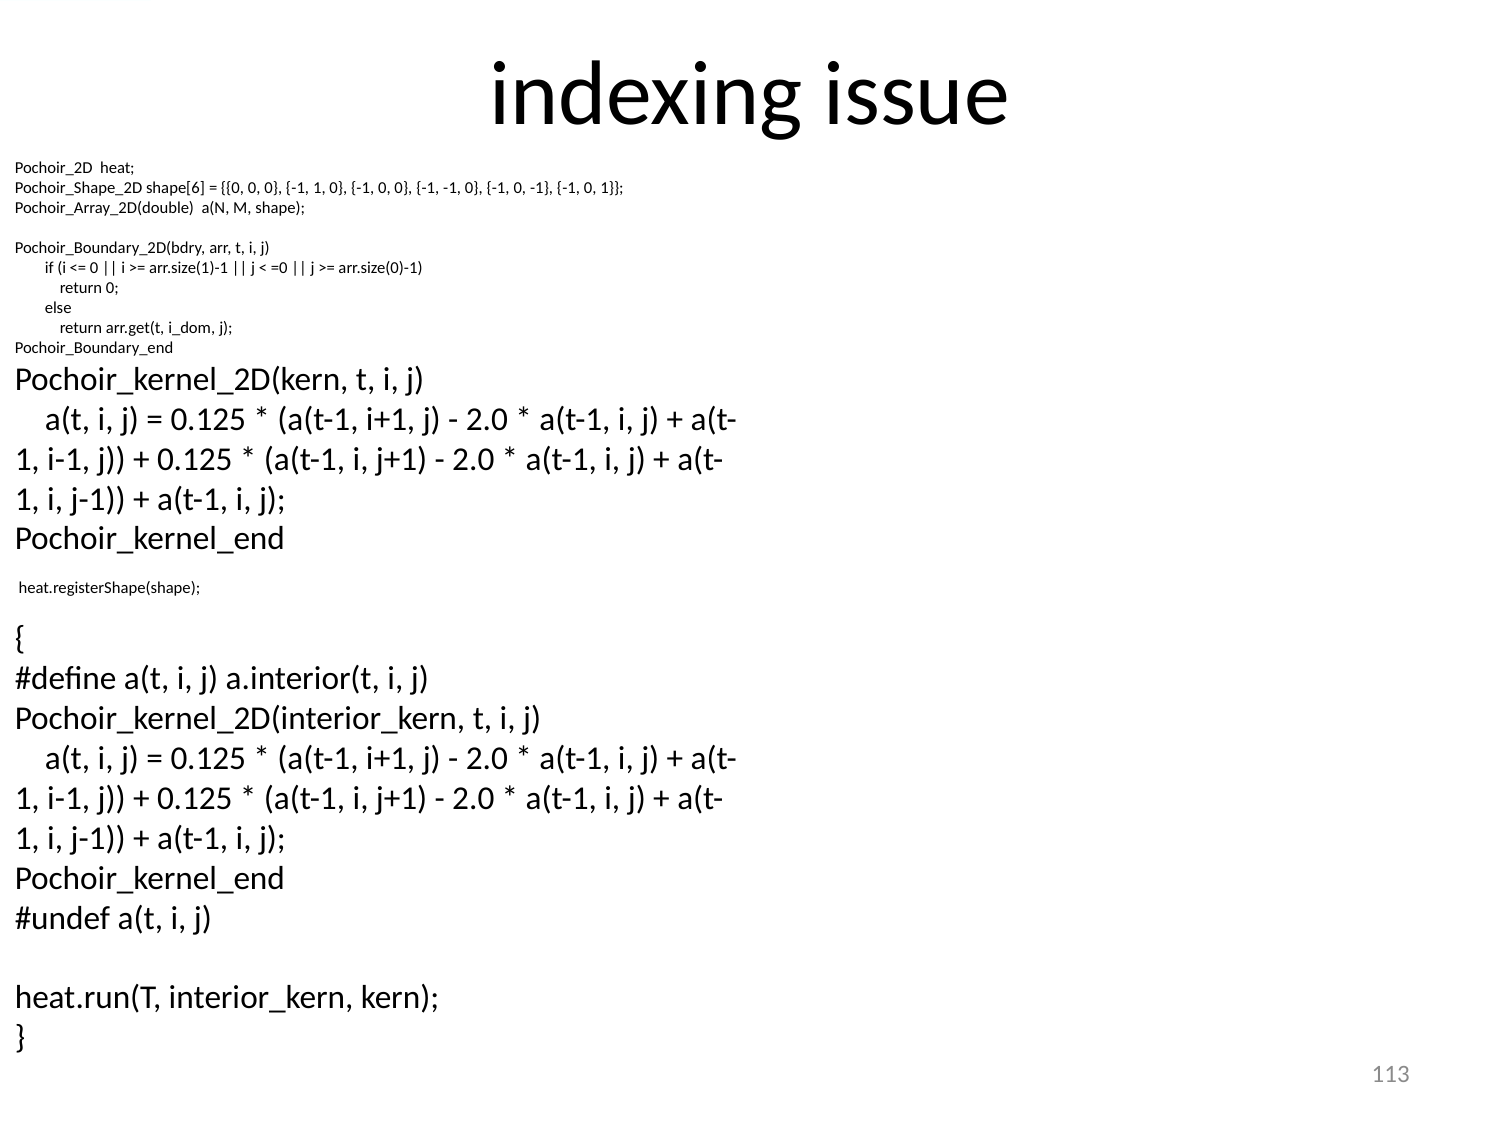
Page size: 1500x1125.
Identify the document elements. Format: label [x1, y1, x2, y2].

title [74, 24, 1426, 151]
text_box [0, 149, 763, 1063]
slide_number [1074, 1042, 1425, 1103]
